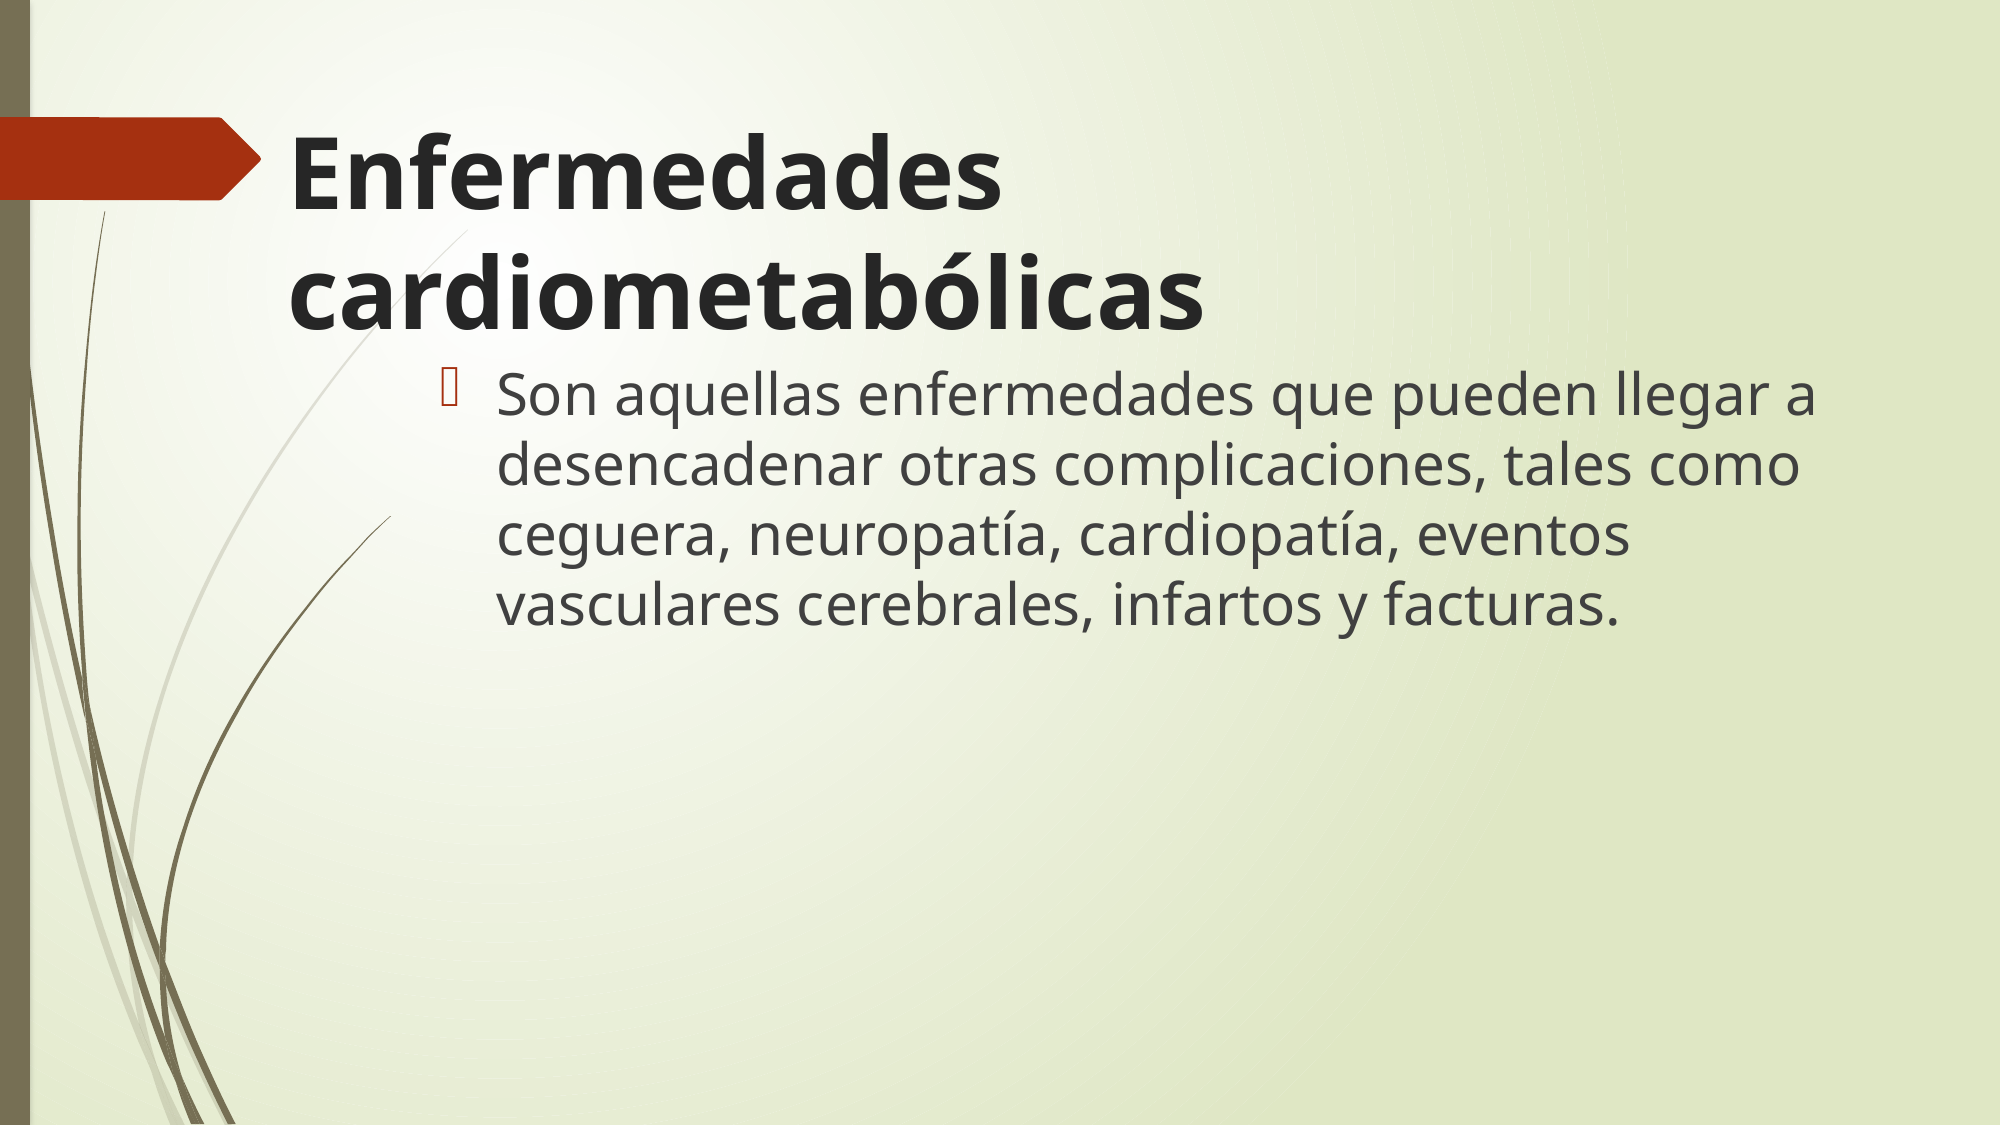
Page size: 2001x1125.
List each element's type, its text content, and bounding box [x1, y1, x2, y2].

list Son aquellas enfermedades que pueden llegar a desencadenar otras complicaciones, tales como ceguera, neuropatía, cardiopatía, eventos vasculares cerebrales, infartos y facturas. [424, 350, 1888, 970]
title Enfermedades cardiometabólicas [272, 101, 1927, 233]
